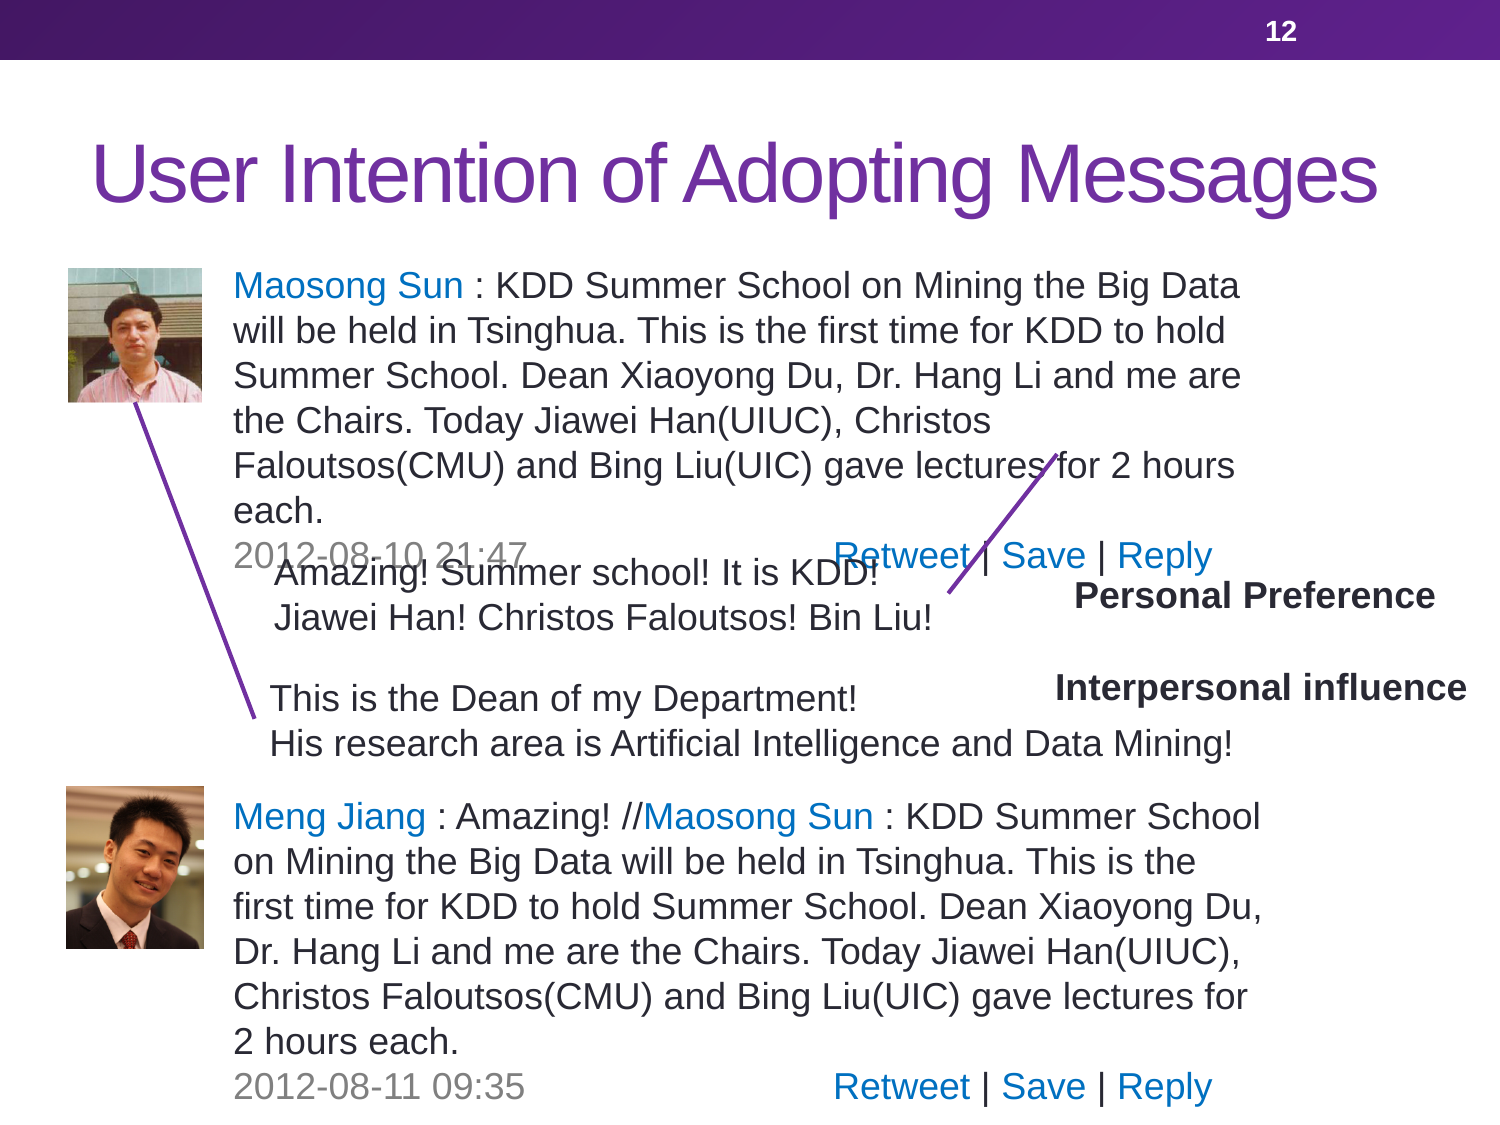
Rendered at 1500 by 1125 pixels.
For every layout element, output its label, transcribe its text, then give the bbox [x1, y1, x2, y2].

picture [66, 267, 204, 403]
title User Intention of Adopting Messages [75, 87, 1425, 250]
picture [66, 785, 204, 949]
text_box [134, 401, 249, 720]
slide_number 12 [1250, 3, 1425, 57]
text_box Personal Preference [1059, 563, 1452, 623]
text_box Amazing! Summer school! It is KDD! Jiawei Han! Christos Faloutsos! Bin Liu! [259, 541, 949, 646]
text_box Interpersonal influence [1040, 655, 1483, 716]
text_box Meng Jiang : Amazing! //Maosong Sun : KDD Summer School on Mining the Big Data will be held in Tsinghua. This is the first time for KDD to hold Summer School. Dean Xiaoyong Du, Dr. Hang Li and me are the Chairs. Today Jiawei Han(UIUC), Christos Faloutsos(CMU) and Bing Liu(UIC) gave lectures for 2 hours each. 2012-08-11 09:35 Retweet | Save | Reply [218, 784, 1282, 1115]
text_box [951, 453, 1058, 595]
text_box Maosong Sun : KDD Summer School on Mining the Big Data will be held in Tsinghua. This is the first time for KDD to hold Summer School. Dean Xiaoyong Du, Dr. Hang Li and me are the Chairs. Today Jiawei Han(UIUC), Christos Faloutsos(CMU) and Bing Liu(UIC) gave lectures for 2 hours each. 2012-08-10 21:47 Retweet | Save | Reply [218, 253, 1282, 563]
text_box This is the Dean of my Department! His research area is Artificial Intelligence and Data Mining! [254, 666, 1249, 772]
